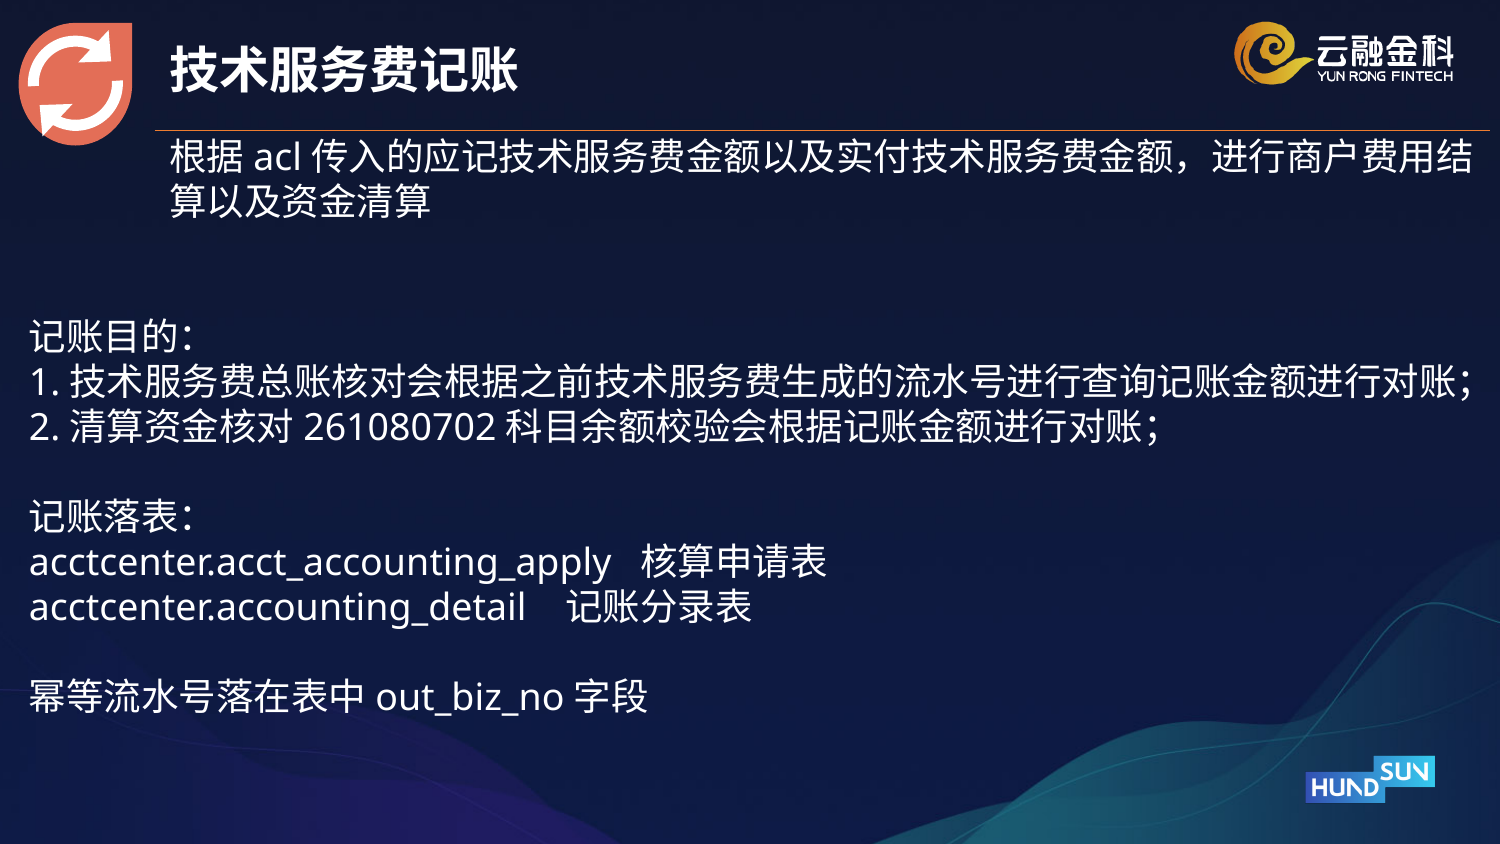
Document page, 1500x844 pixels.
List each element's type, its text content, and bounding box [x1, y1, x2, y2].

text_box [27, 30, 112, 87]
text_box [39, 80, 123, 137]
text_box [18, 22, 133, 146]
picture [0, 0, 1500, 844]
text_box 技术服务费记账 根据acl传入的应记技术服务费金额以及实付技术服务费金额，进行商户费用结算以及资金清算 [154, 30, 1490, 130]
text_box 记账目的： 1.技术服务费总账核对会根据之前技术服务费生成的流水号进行查询记账金额进行对账； 2.清算资金核对261080702科目余额校验会根据记账金额进行对账； 记账落表： acctcenter.acct_accounting_apply 核算申请表 acctcenter.accounting_detail 记账分录表 幂等流水号落在表中out_biz_no字段 [14, 305, 1500, 844]
text_box 技术服务费记账 根据acl传入的应记技术服务费金额以及实付技术服务费金额，进行商户费用结算以及资金清算 [154, 132, 1490, 231]
